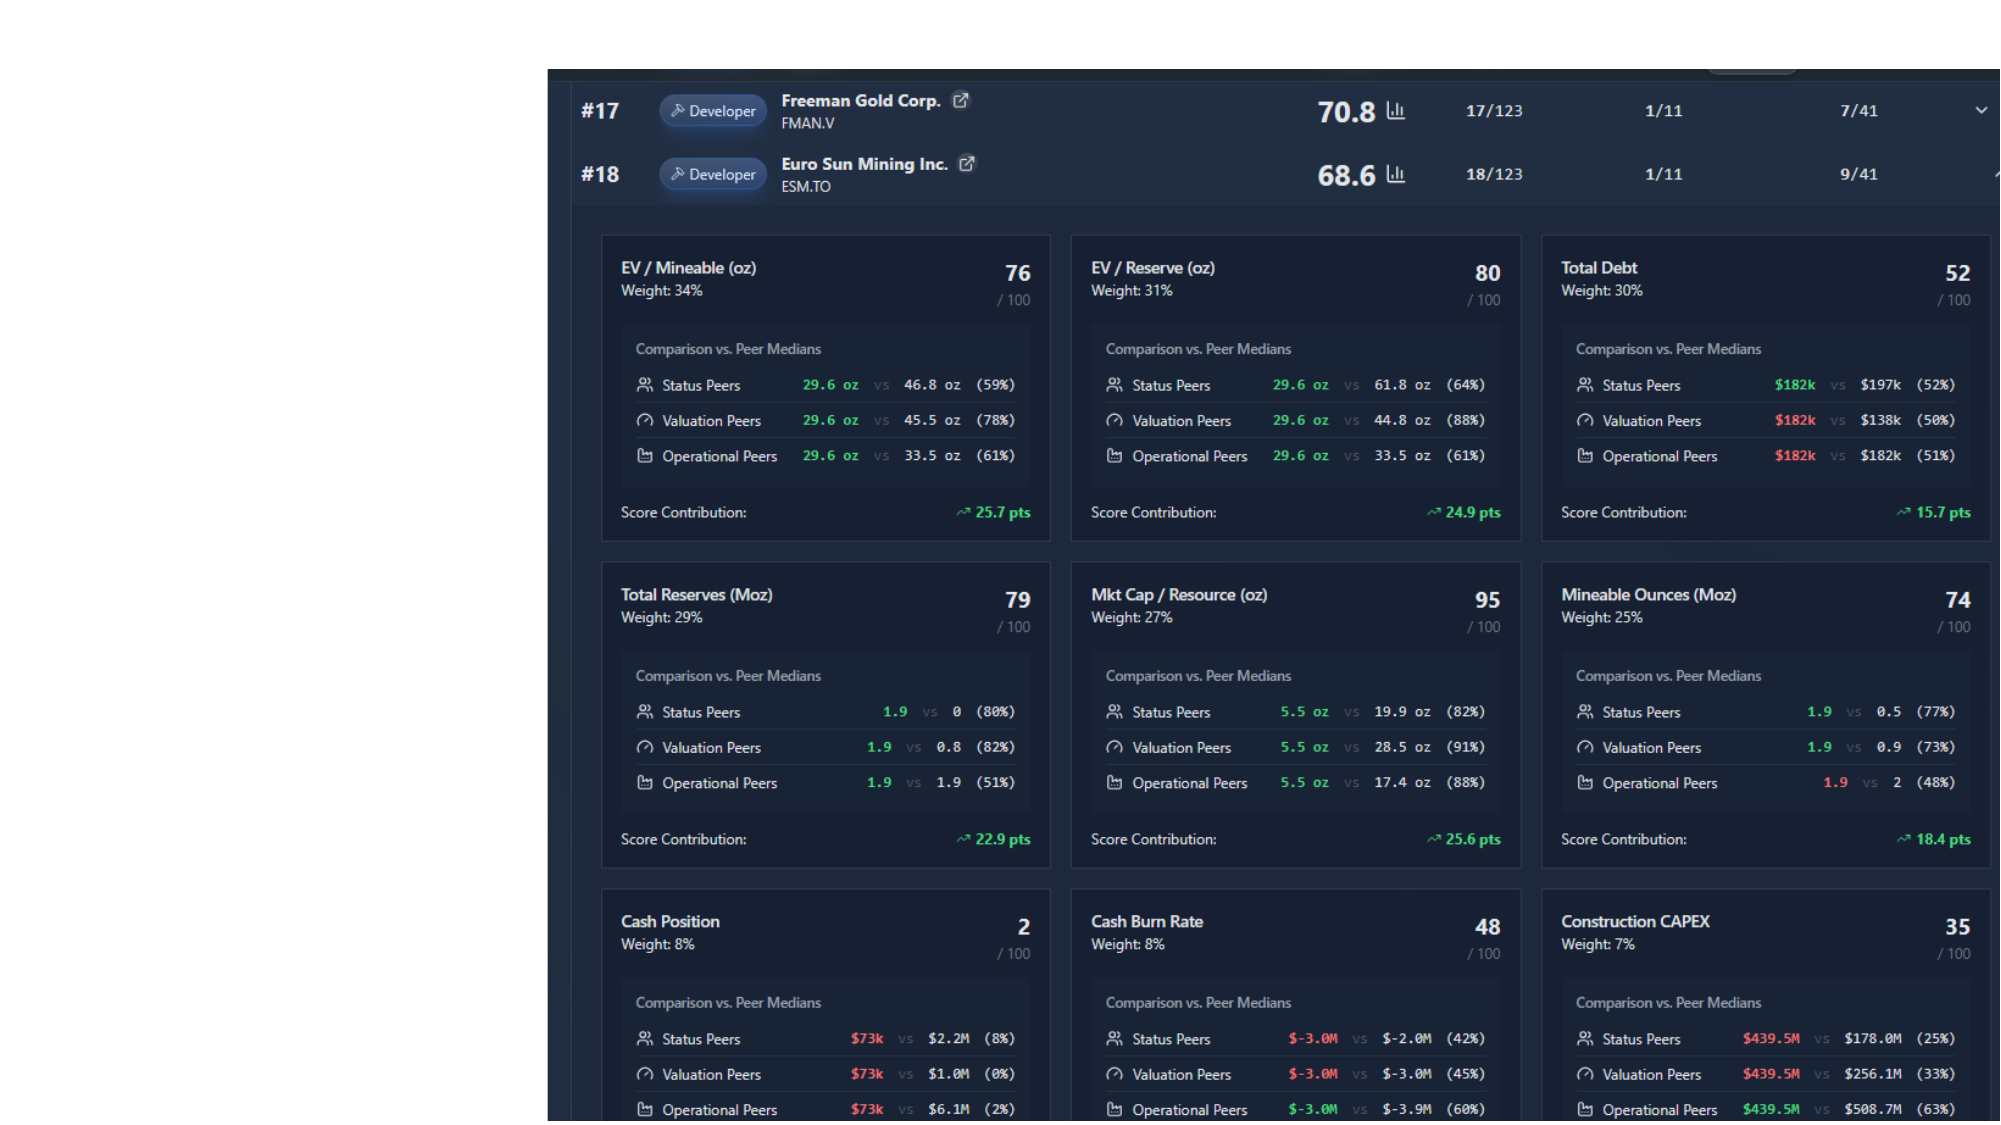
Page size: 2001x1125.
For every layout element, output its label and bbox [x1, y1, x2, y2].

picture [547, 68, 2000, 1121]
